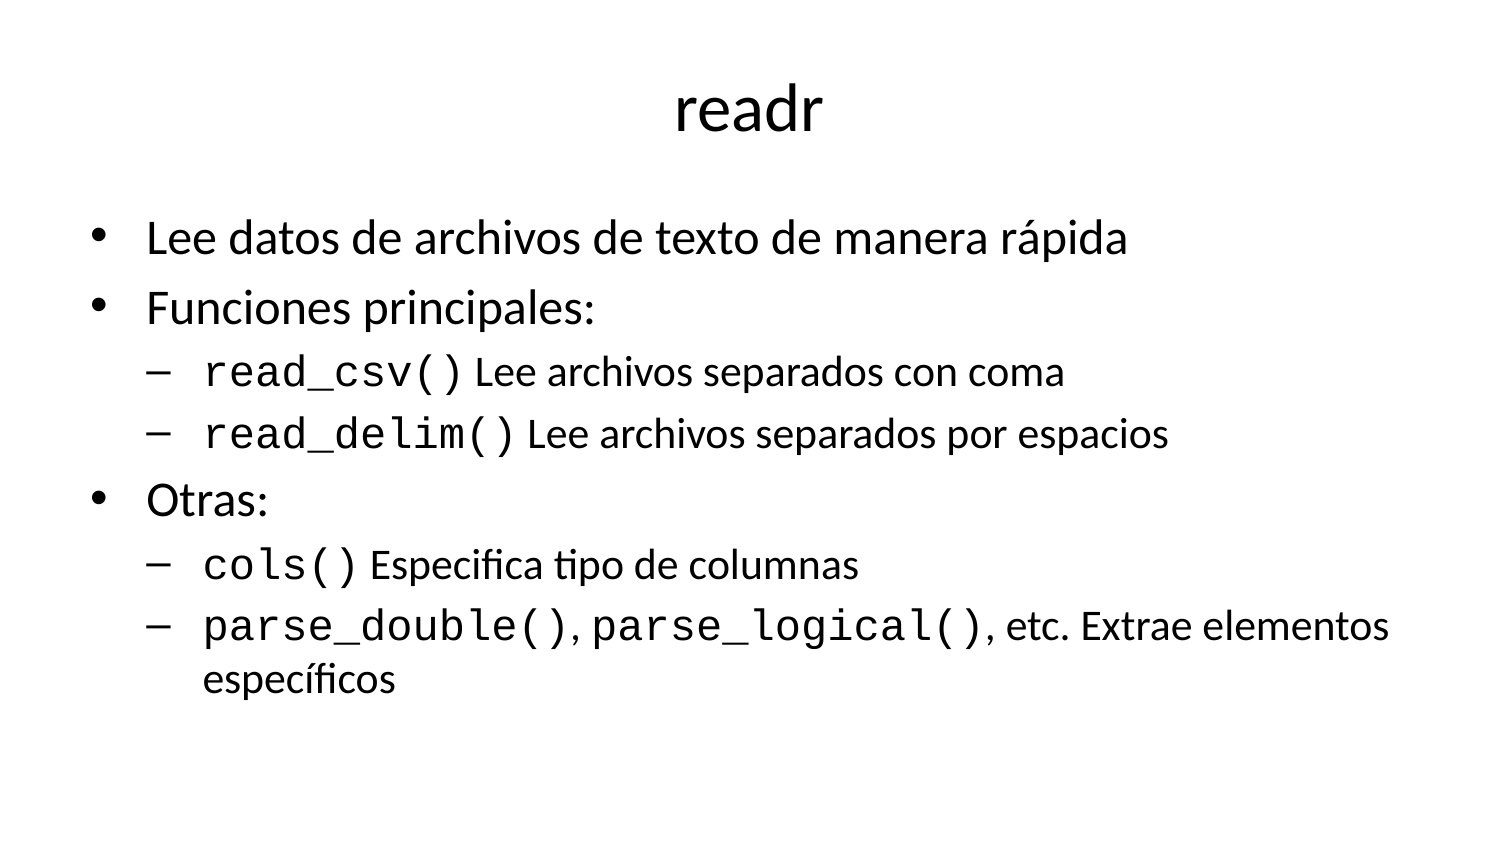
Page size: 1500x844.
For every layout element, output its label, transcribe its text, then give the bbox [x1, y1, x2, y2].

title readr [75, 33, 1425, 175]
list Lee datos de archivos de texto de manera rápida Funciones principales: read_csv() Lee archivos separados con coma read_delim() Lee archivos separados por espacios Otras: cols() Especifica tipo de columnas parse_double(), parse_logical(), etc. Extrae elementos específicos [75, 196, 1425, 754]
